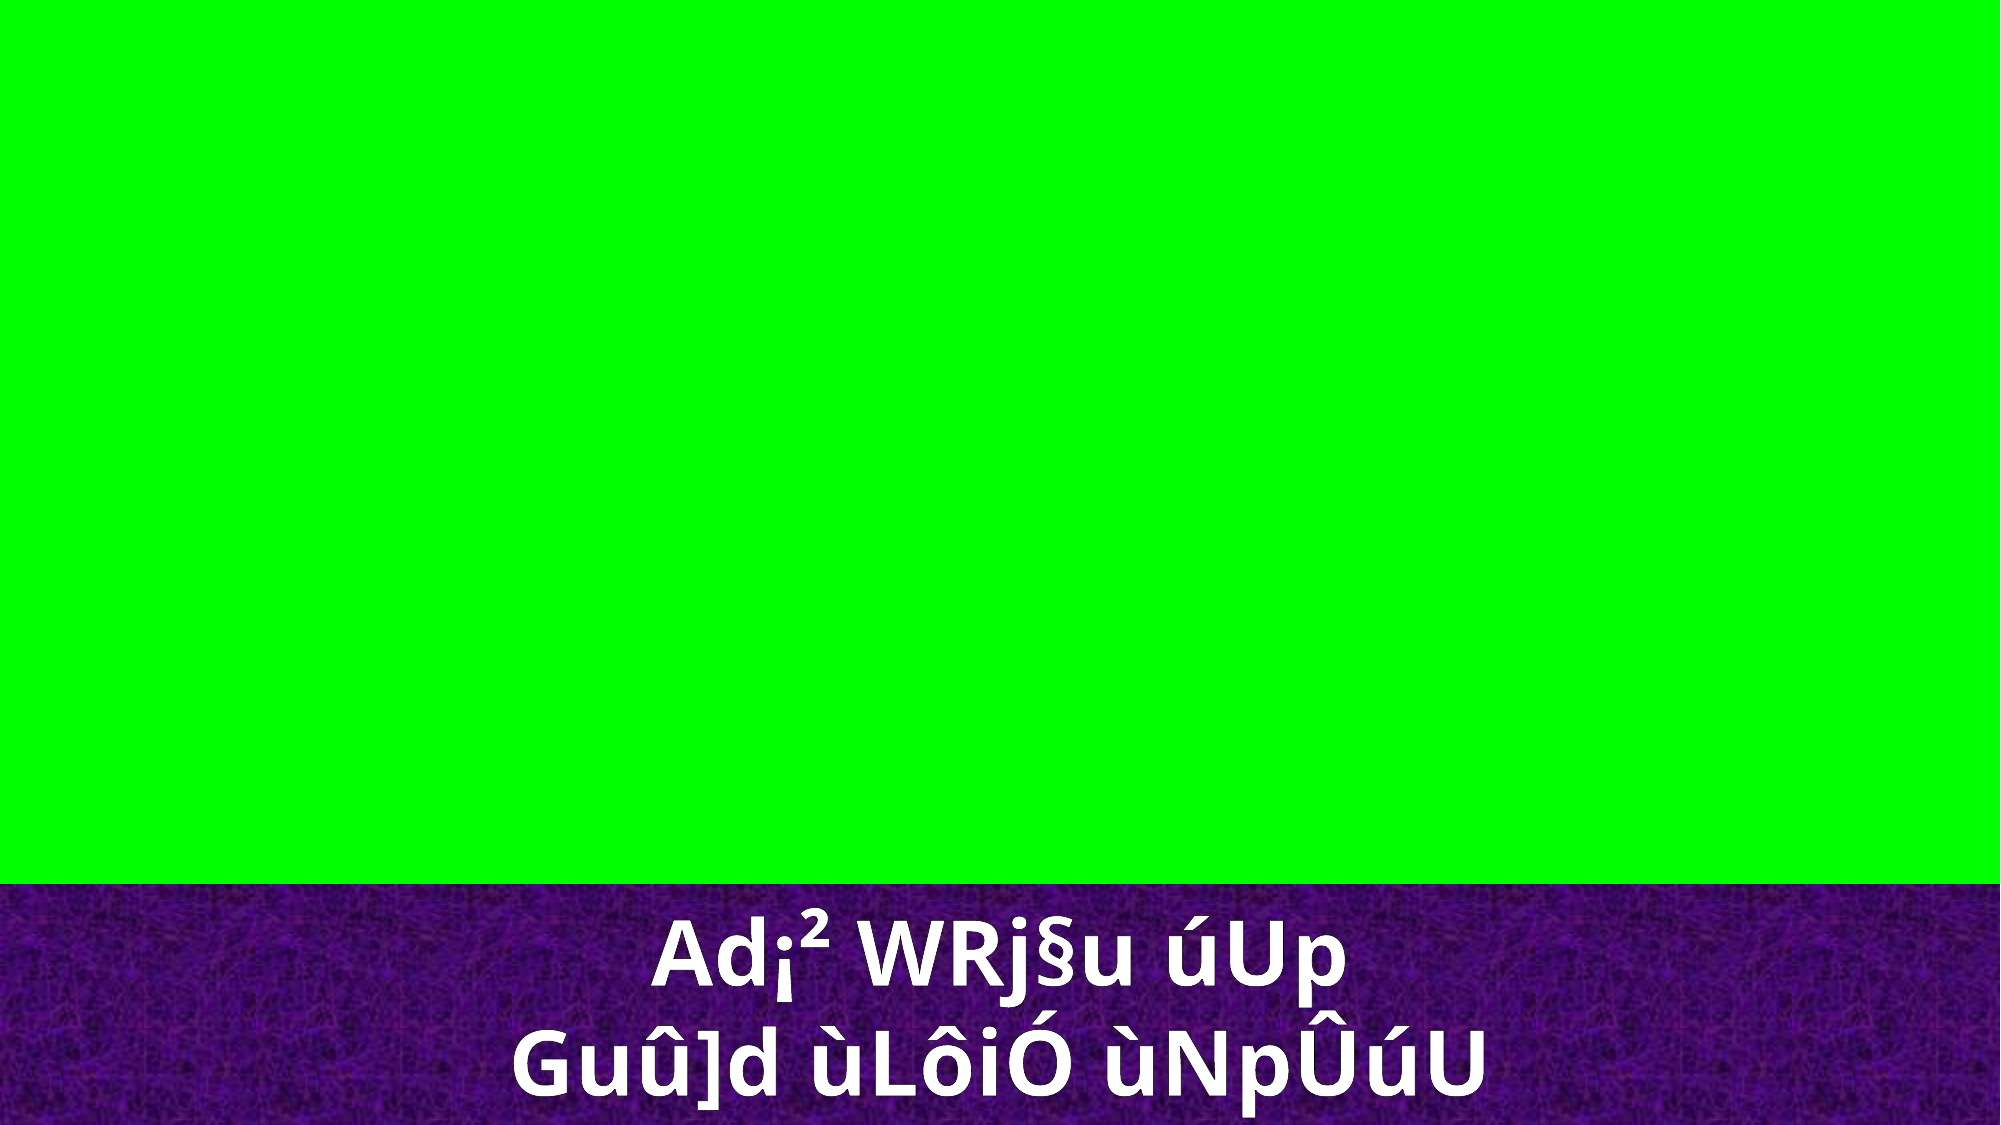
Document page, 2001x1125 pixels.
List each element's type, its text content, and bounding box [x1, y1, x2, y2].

text_box Ad¡² WRj§u úUp Guû]d ùLôiÓ ùNpÛúU [0, 886, 2000, 1122]
